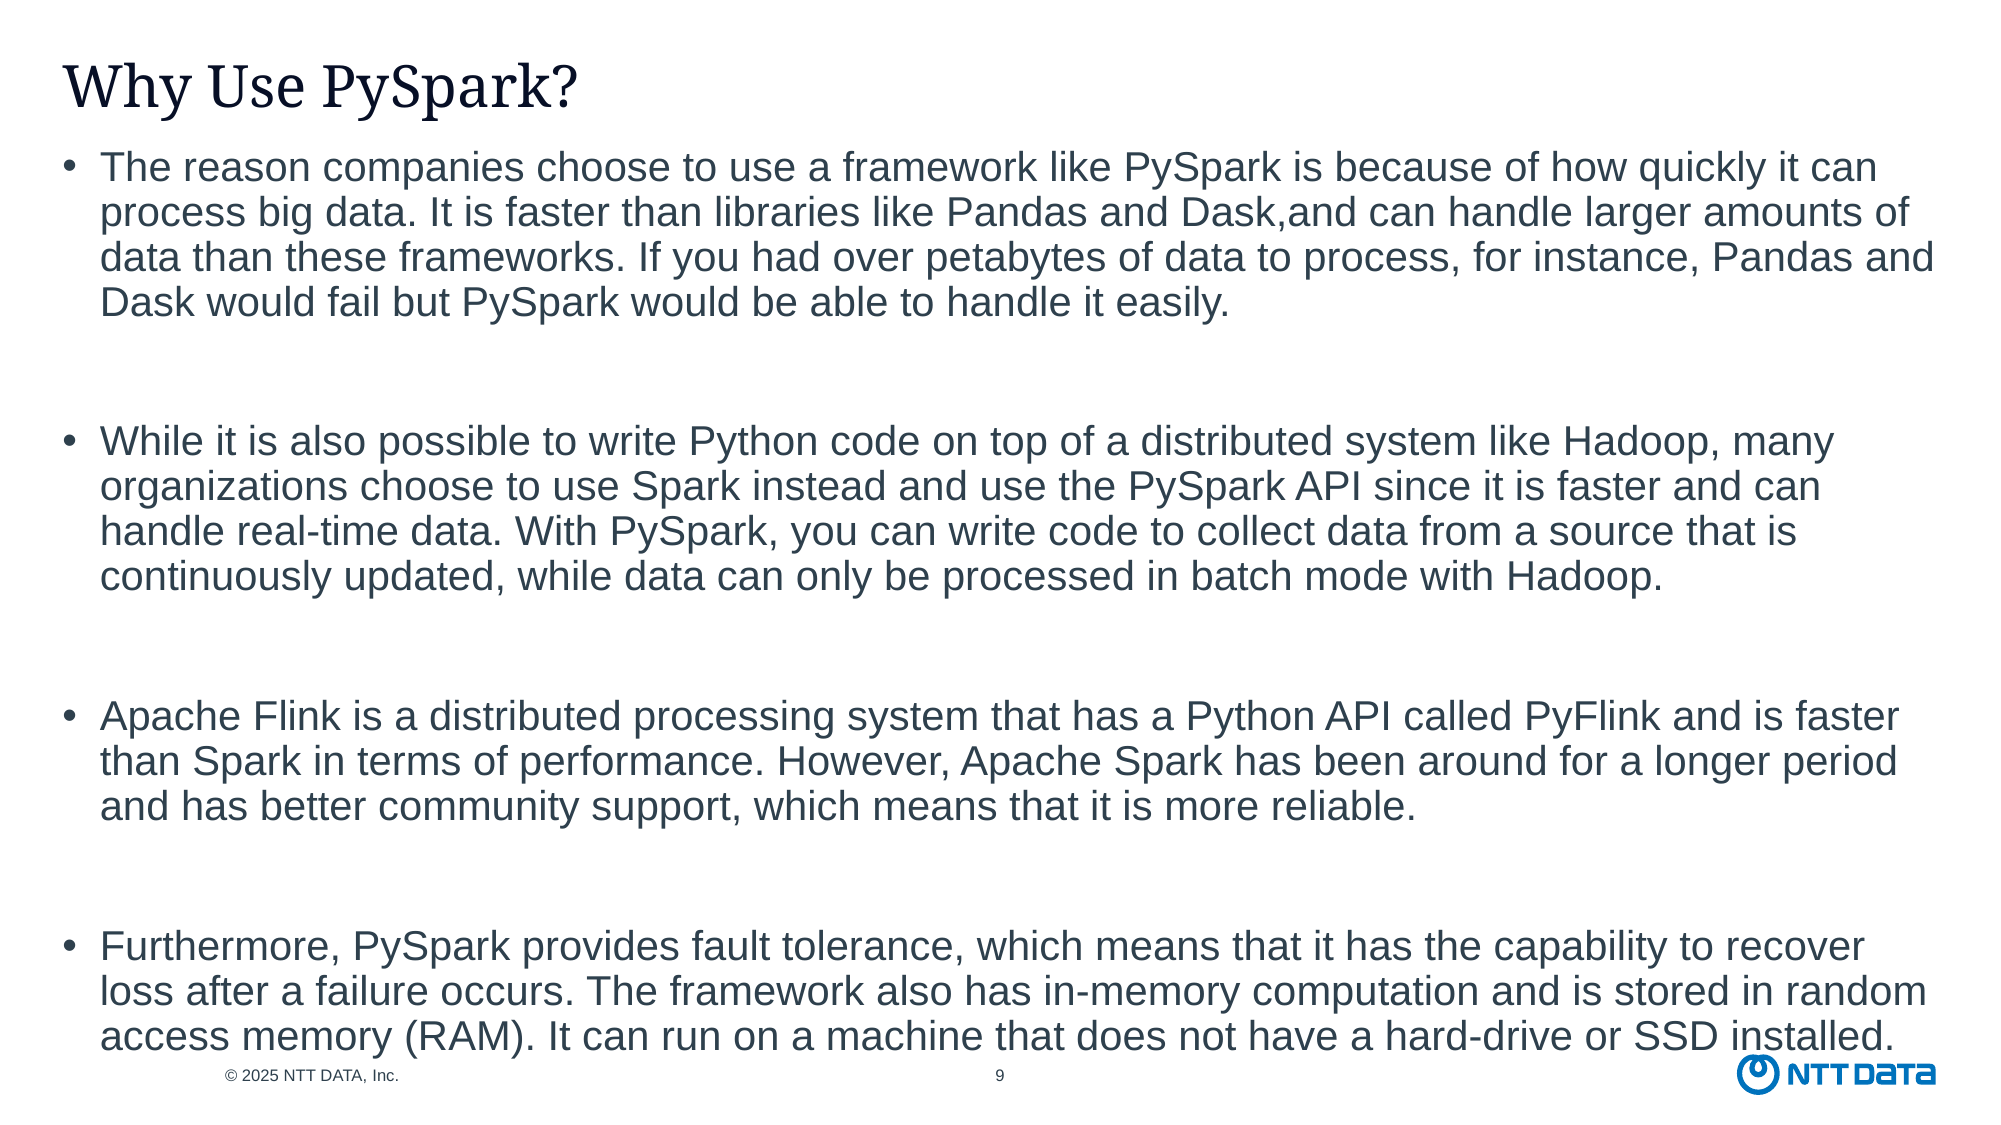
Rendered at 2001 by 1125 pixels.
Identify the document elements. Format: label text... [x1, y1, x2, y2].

list The reason companies choose to use a framework like PySpark is because of how quickly it can process big data. It is faster than libraries like Pandas and Dask,and can handle larger amounts of data than these frameworks. If you had over petabytes of data to process, for instance, Pandas and Dask would fail but PySpark would be able to handle it easily. While it is also possible to write Python code on top of a distributed system like Hadoop, many organizations choose to use Spark instead and use the PySpark API since it is faster and can handle real-time data. With PySpark, you can write code to collect data from a source that is continuously updated, while data can only be processed in batch mode with Hadoop. Apache Flink is a distributed processing system that has a Python API called PyFlink and is faster than Spark in terms of performance. However, Apache Spark has been around for a longer period and has better community support, which means that it is more reliable. Furthermore, PySpark provides fault tolerance, which means that it has the capability to recover loss after a failure occurs. The framework also has in-memory computation and is stored in random access memory (RAM). It can run on a machine that does not have a hard-drive or SSD installed. [62, 137, 1938, 1075]
footer © 2025 NTT DATA, Inc. [225, 1075, 901, 1101]
title Why Use PySpark? [62, 50, 1938, 137]
slide_number 9 [912, 1075, 1088, 1101]
